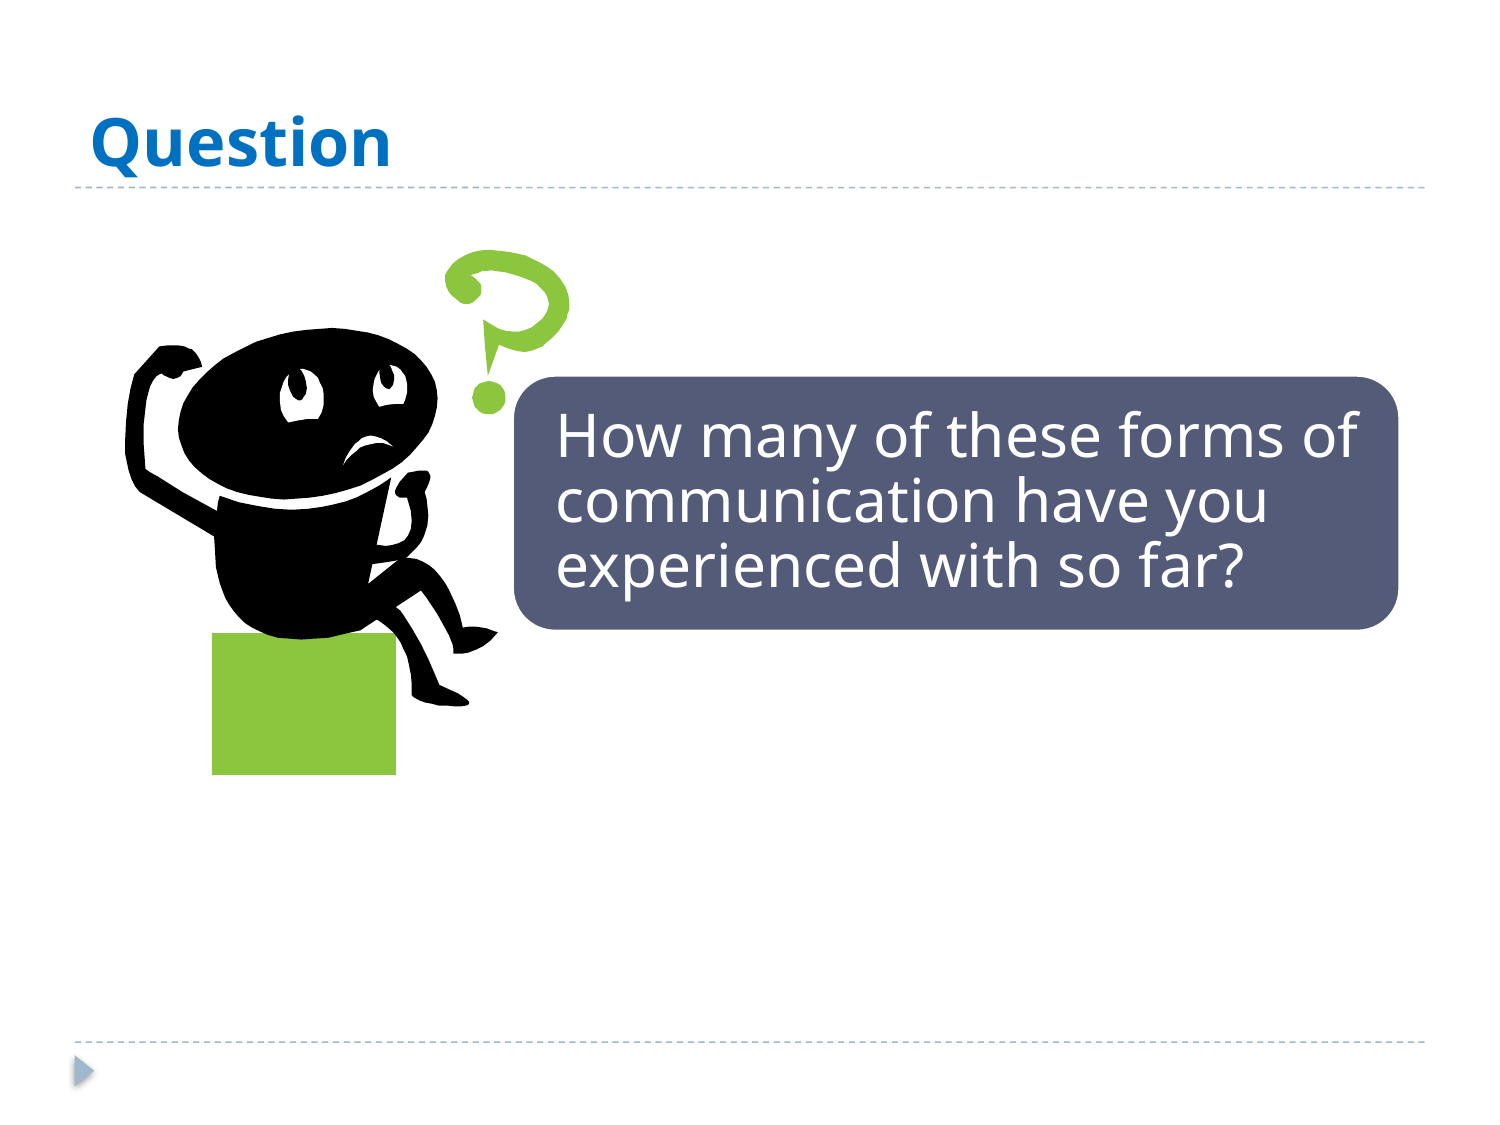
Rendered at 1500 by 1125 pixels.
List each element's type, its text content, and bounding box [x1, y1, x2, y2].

title Question [75, 24, 1425, 188]
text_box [512, 342, 1401, 665]
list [124, 249, 570, 776]
